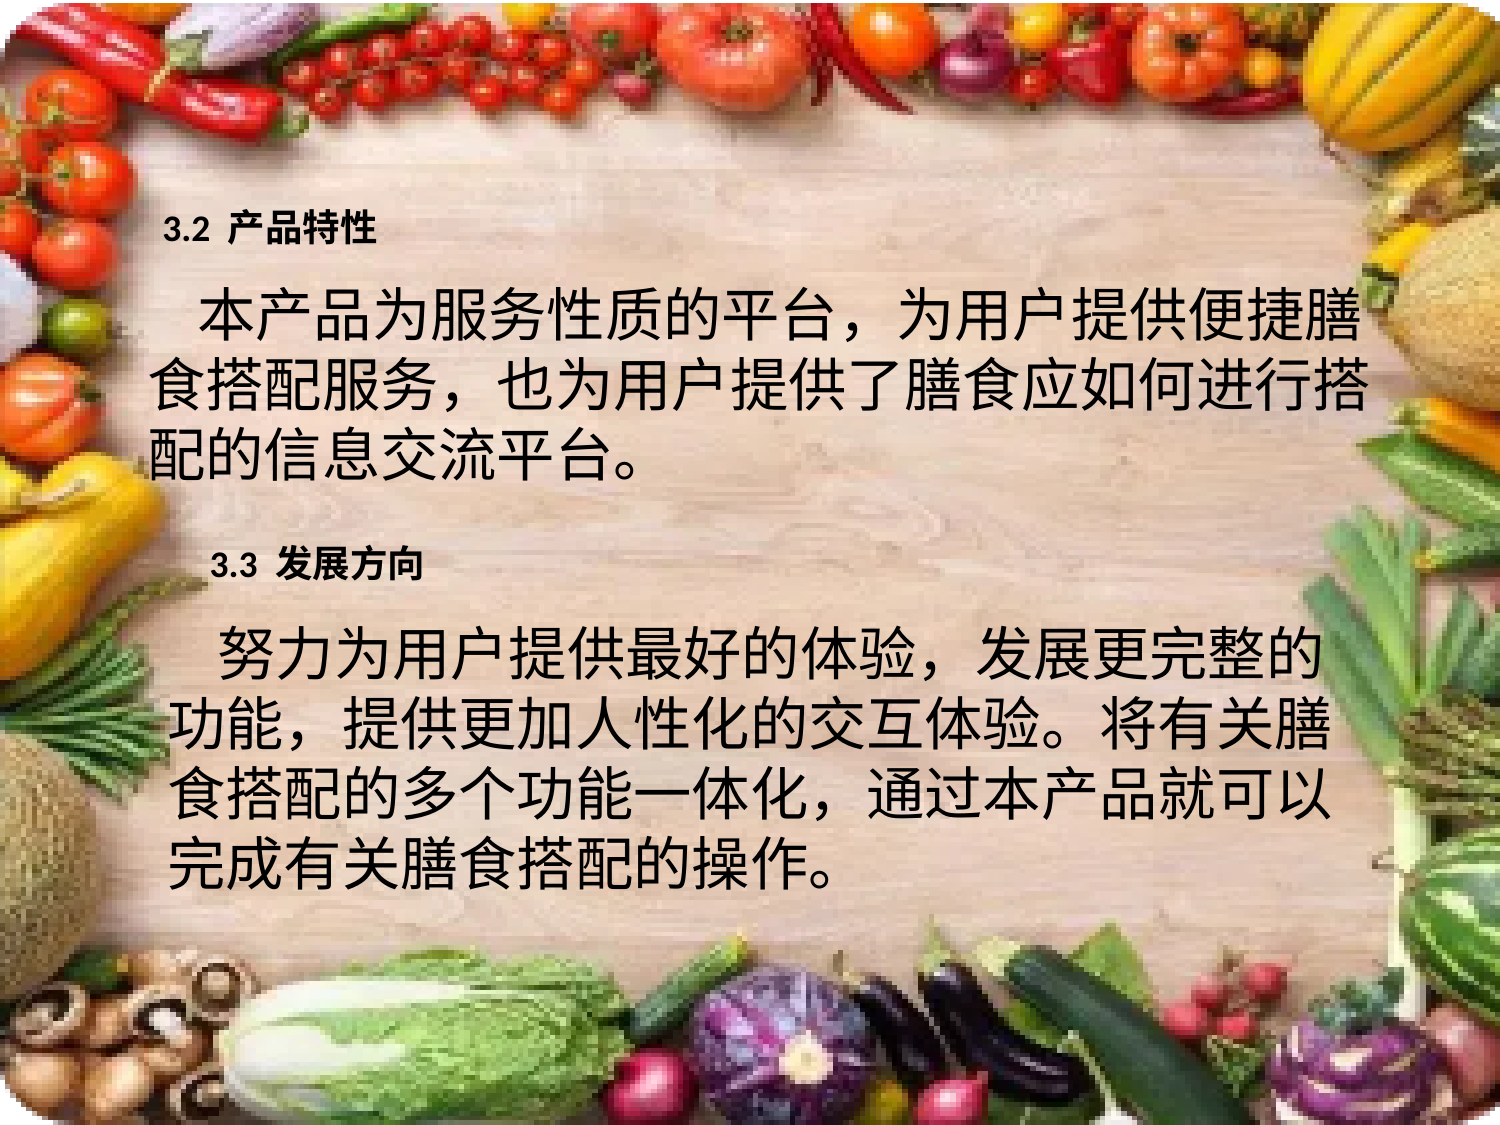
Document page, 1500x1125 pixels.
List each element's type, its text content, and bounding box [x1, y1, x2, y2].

text_box 努力为用户提供最好的体验，发展更完整的功能，提供更加人性化的交互体验。将有关膳食搭配的多个功能一体化，通过本产品就可以完成有关膳食搭配的操作。 [152, 609, 1379, 905]
text_box 3.2 产品特性 [147, 196, 981, 256]
text_box 3.3 发展方向 [194, 532, 1029, 592]
text_box 本产品为服务性质的平台，为用户提供便捷膳食搭配服务，也为用户提供了膳食应如何进行搭配的信息交流平台。 [132, 270, 1390, 496]
picture [0, 0, 1500, 1125]
